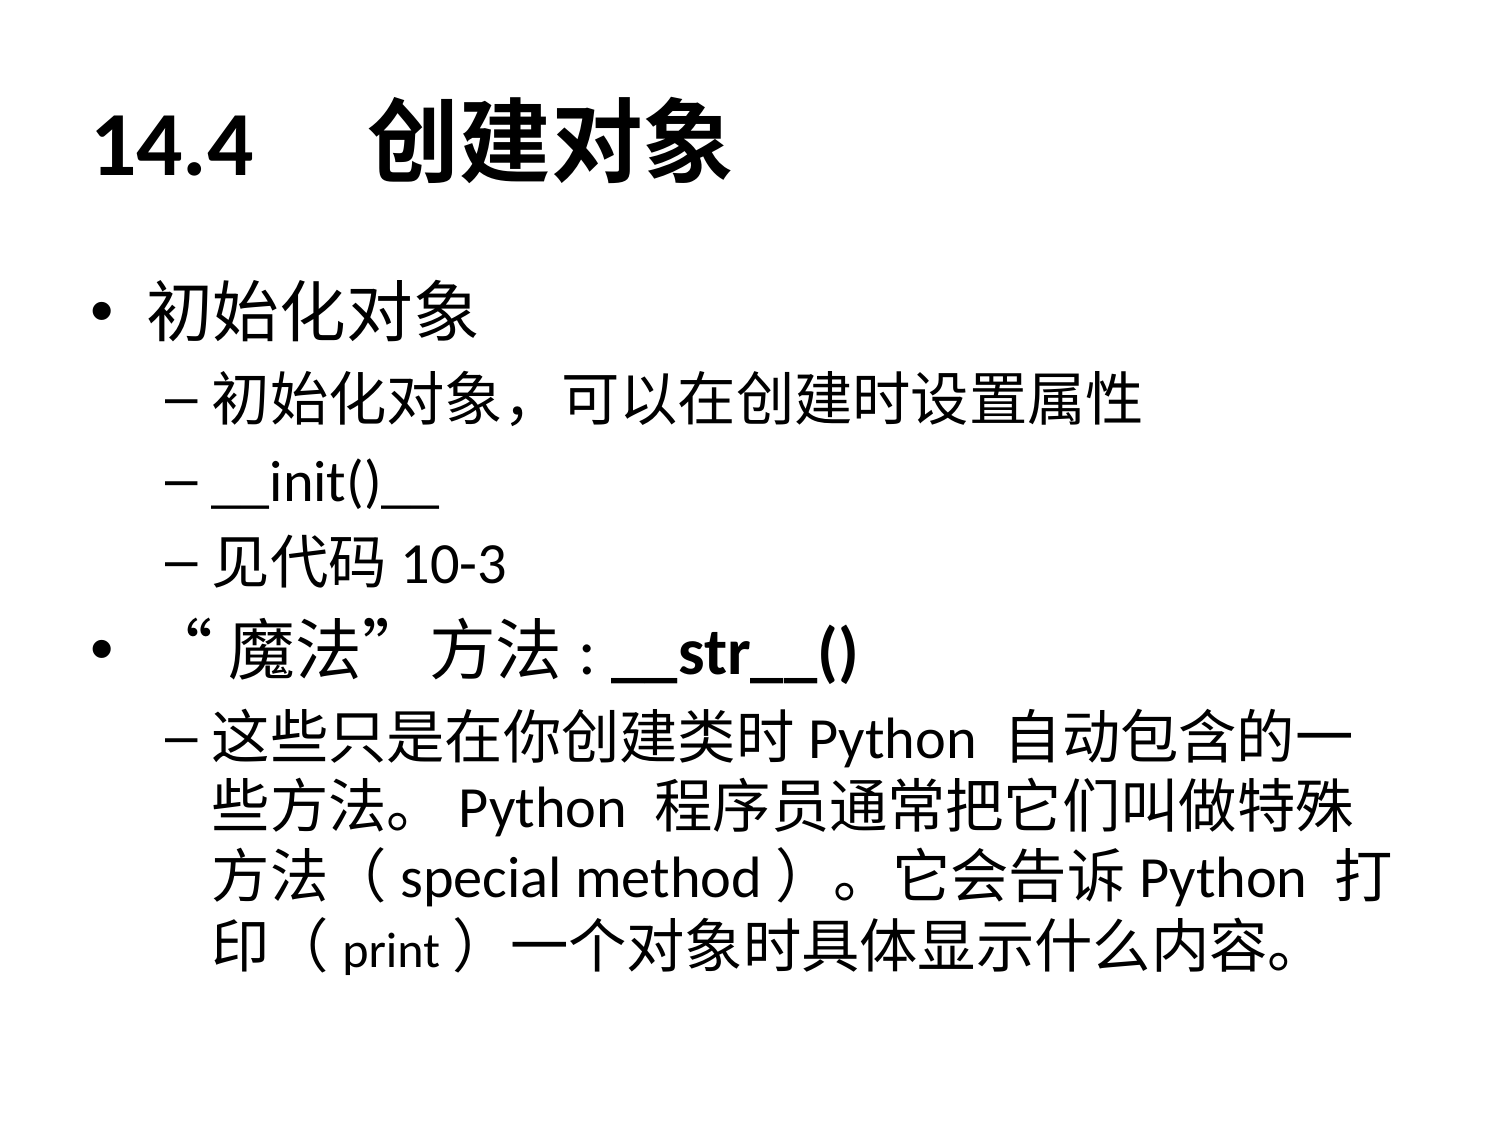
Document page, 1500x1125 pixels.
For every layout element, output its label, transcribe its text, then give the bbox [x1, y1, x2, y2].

title 14.4 创建对象 [75, 45, 1425, 233]
list 初始化对象 初始化对象，可以在创建时设置属性 __init()__ 见代码10-3 “魔法”方法: __str__() 这些只是在你创建类时Python 自动包含的一些方法。Python 程序员通常把它们叫做特殊方法（special method）。它会告诉Python 打印（print）一个对象时具体显示什么内容。 [75, 262, 1425, 1005]
